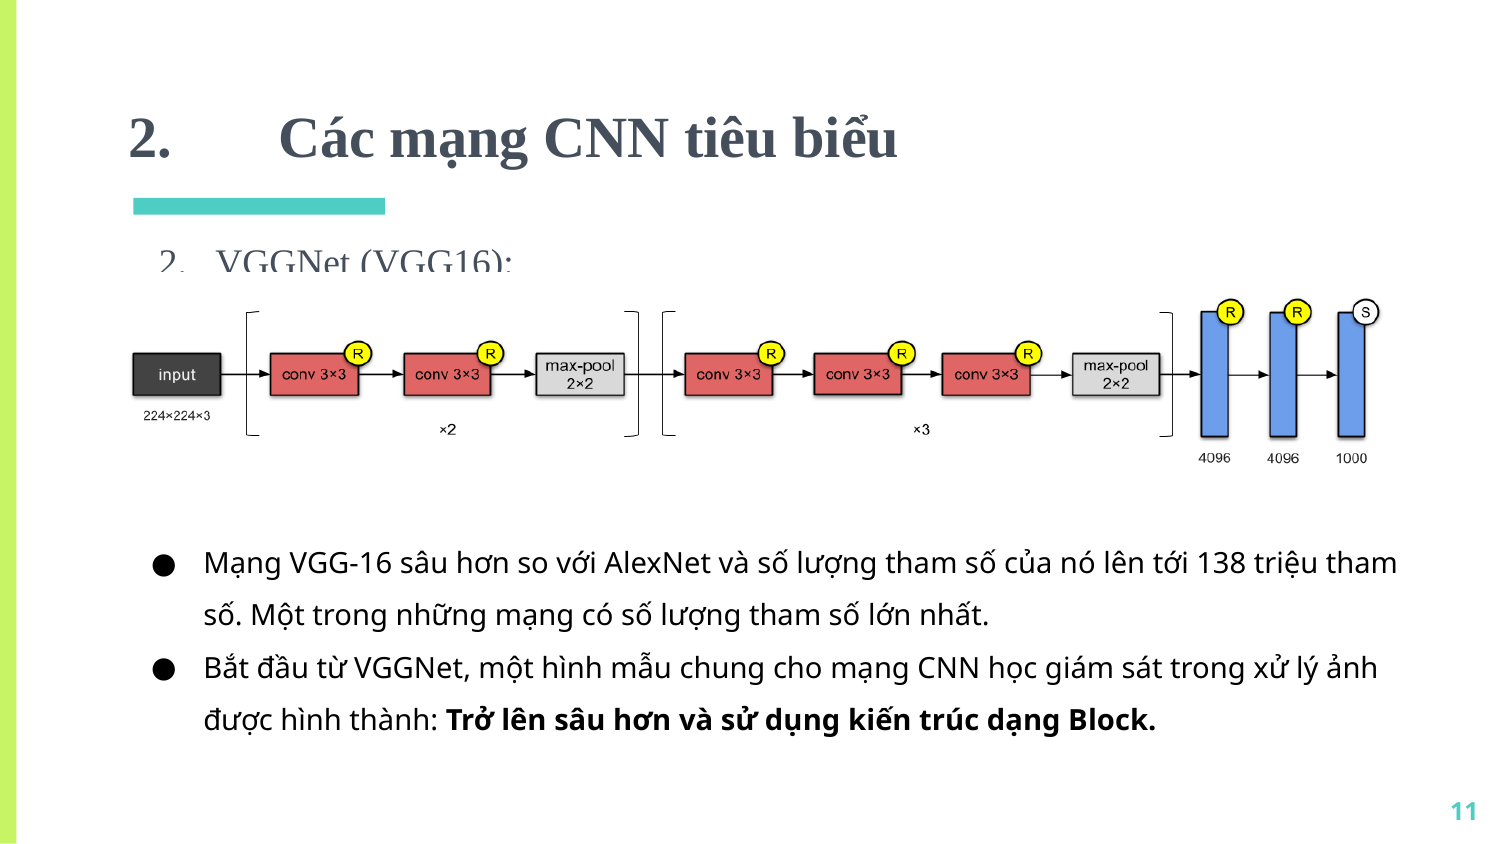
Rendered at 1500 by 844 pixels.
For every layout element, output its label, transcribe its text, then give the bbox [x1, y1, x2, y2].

text_box Mạng VGG-16 sâu hơn so với AlexNet và số lượng tham số của nó lên tới 138 triệu tham số. Một trong những mạng có số lượng tham số lớn nhất. Bắt đầu từ VGGNet, một hình mẫu chung cho mạng CNN học giám sát trong xử lý ảnh được hình thành: Trở lên sâu hơn và sử dụng kiến trúc dạng Block. [113, 511, 1426, 752]
picture [103, 272, 1416, 506]
list VGGNet (VGG16): [69, 215, 1426, 267]
title 2. Các mạng CNN tiêu biểu [113, 24, 1387, 184]
slide_number ‹#› [1403, 780, 1494, 832]
